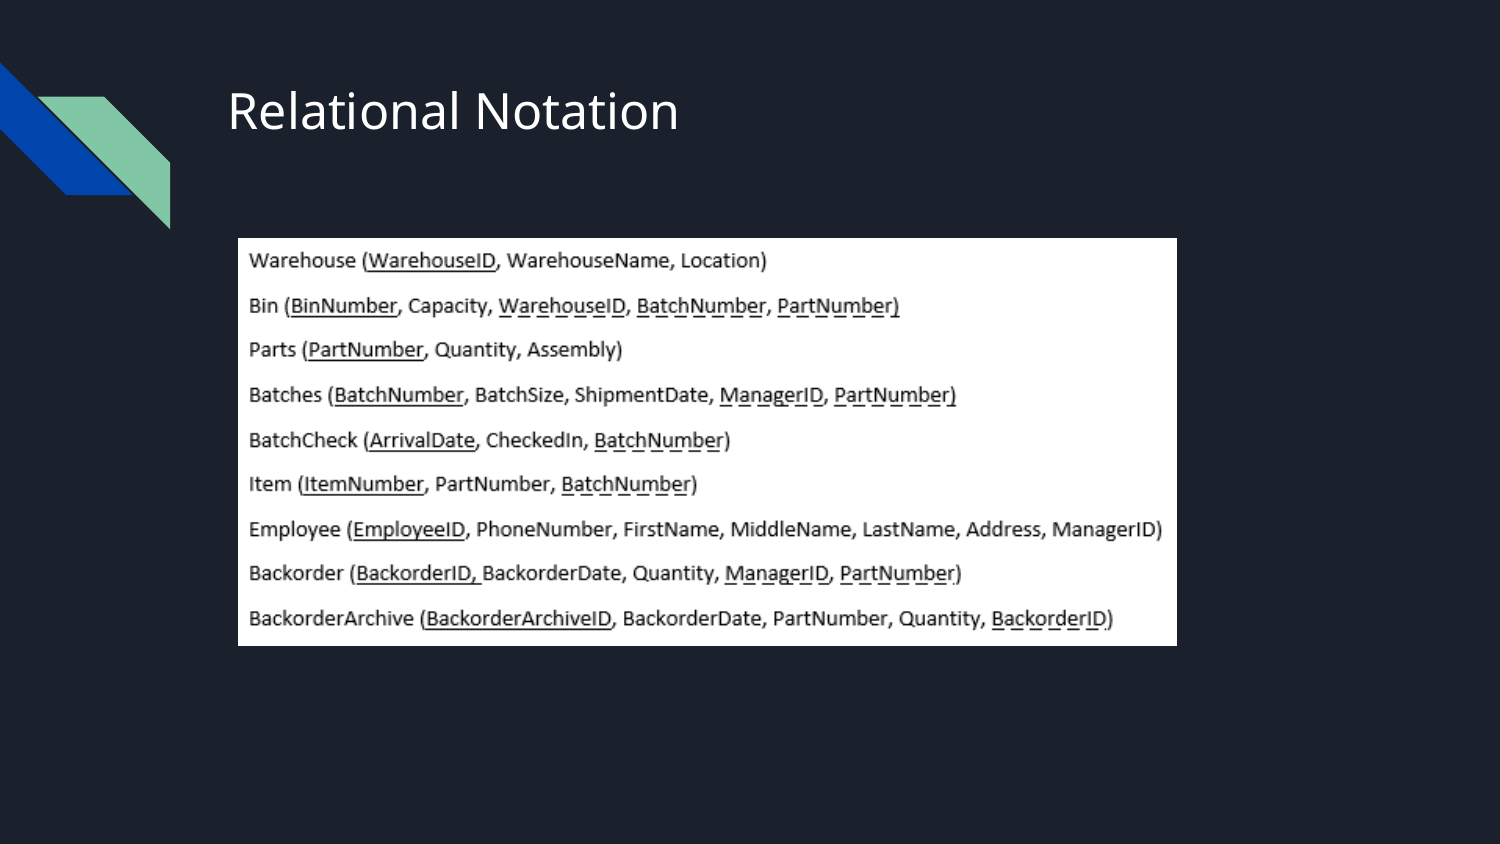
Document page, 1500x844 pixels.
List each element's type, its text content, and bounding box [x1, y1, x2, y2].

picture [238, 237, 1177, 647]
title Relational Notation [212, 64, 1368, 215]
